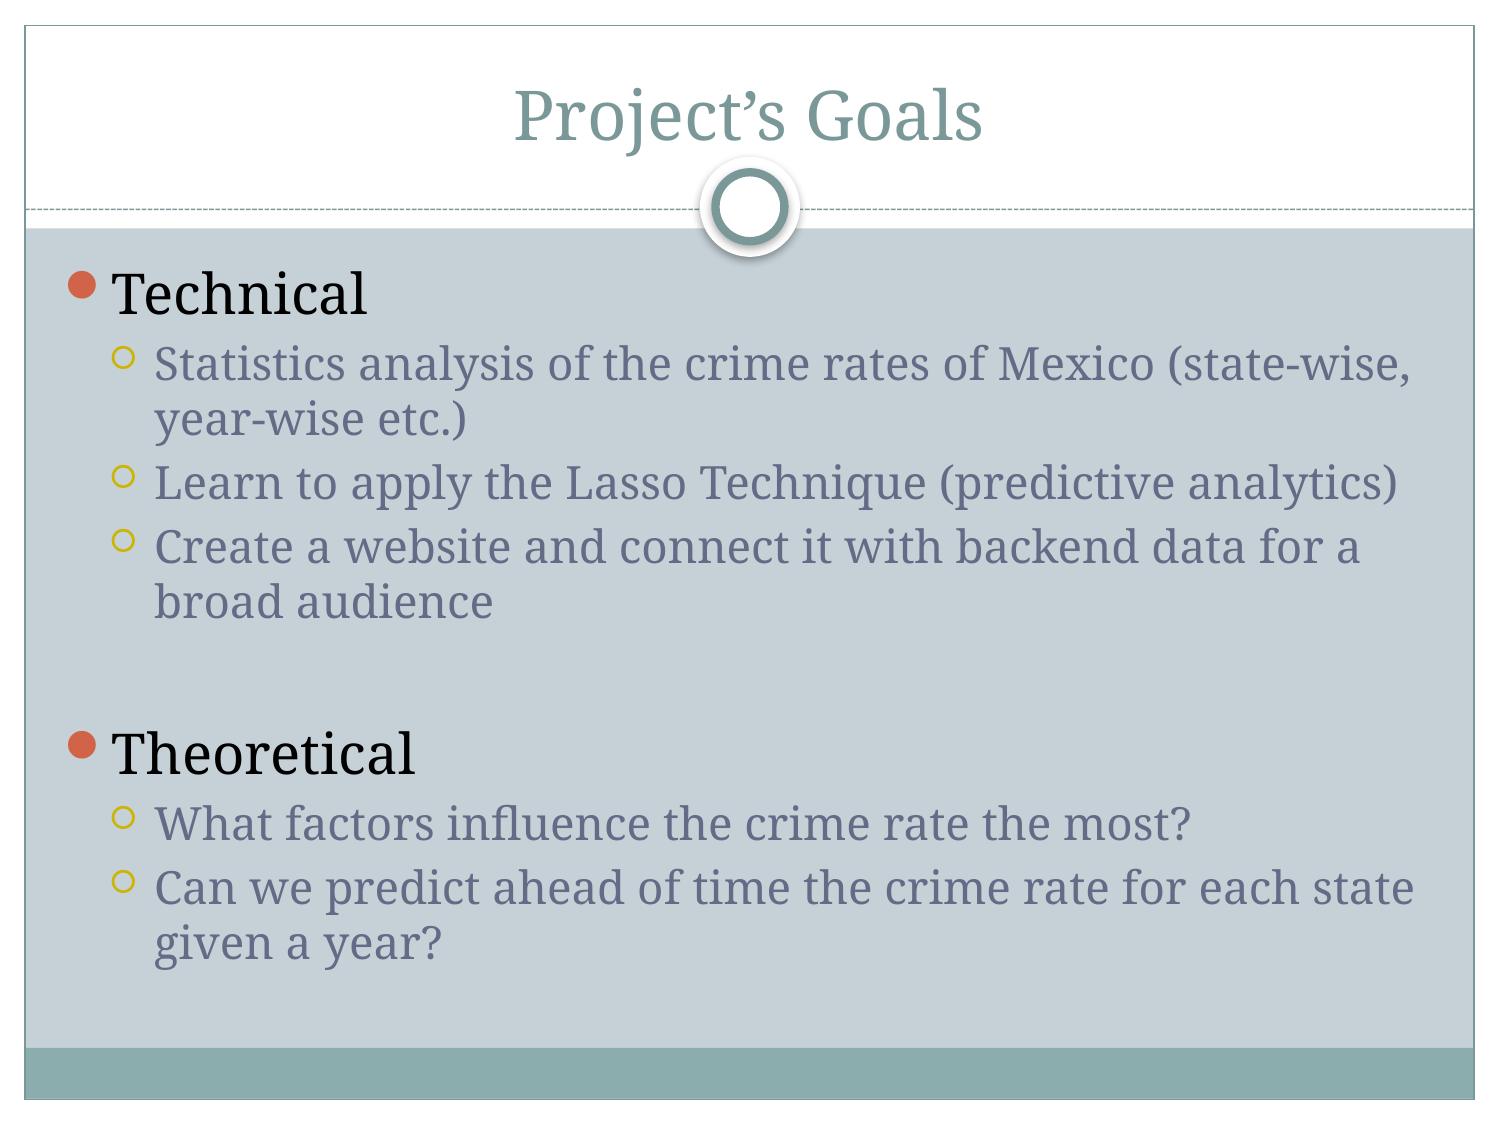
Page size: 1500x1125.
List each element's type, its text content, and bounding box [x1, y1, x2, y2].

list Technical Statistics analysis of the crime rates of Mexico (state-wise, year-wise etc.) Learn to apply the Lasso Technique (predictive analytics) Create a website and connect it with backend data for a broad audience Theoretical What factors influence the crime rate the most? Can we predict ahead of time the crime rate for each state given a year? [49, 250, 1445, 1001]
title Project’s Goals [49, 37, 1450, 162]
